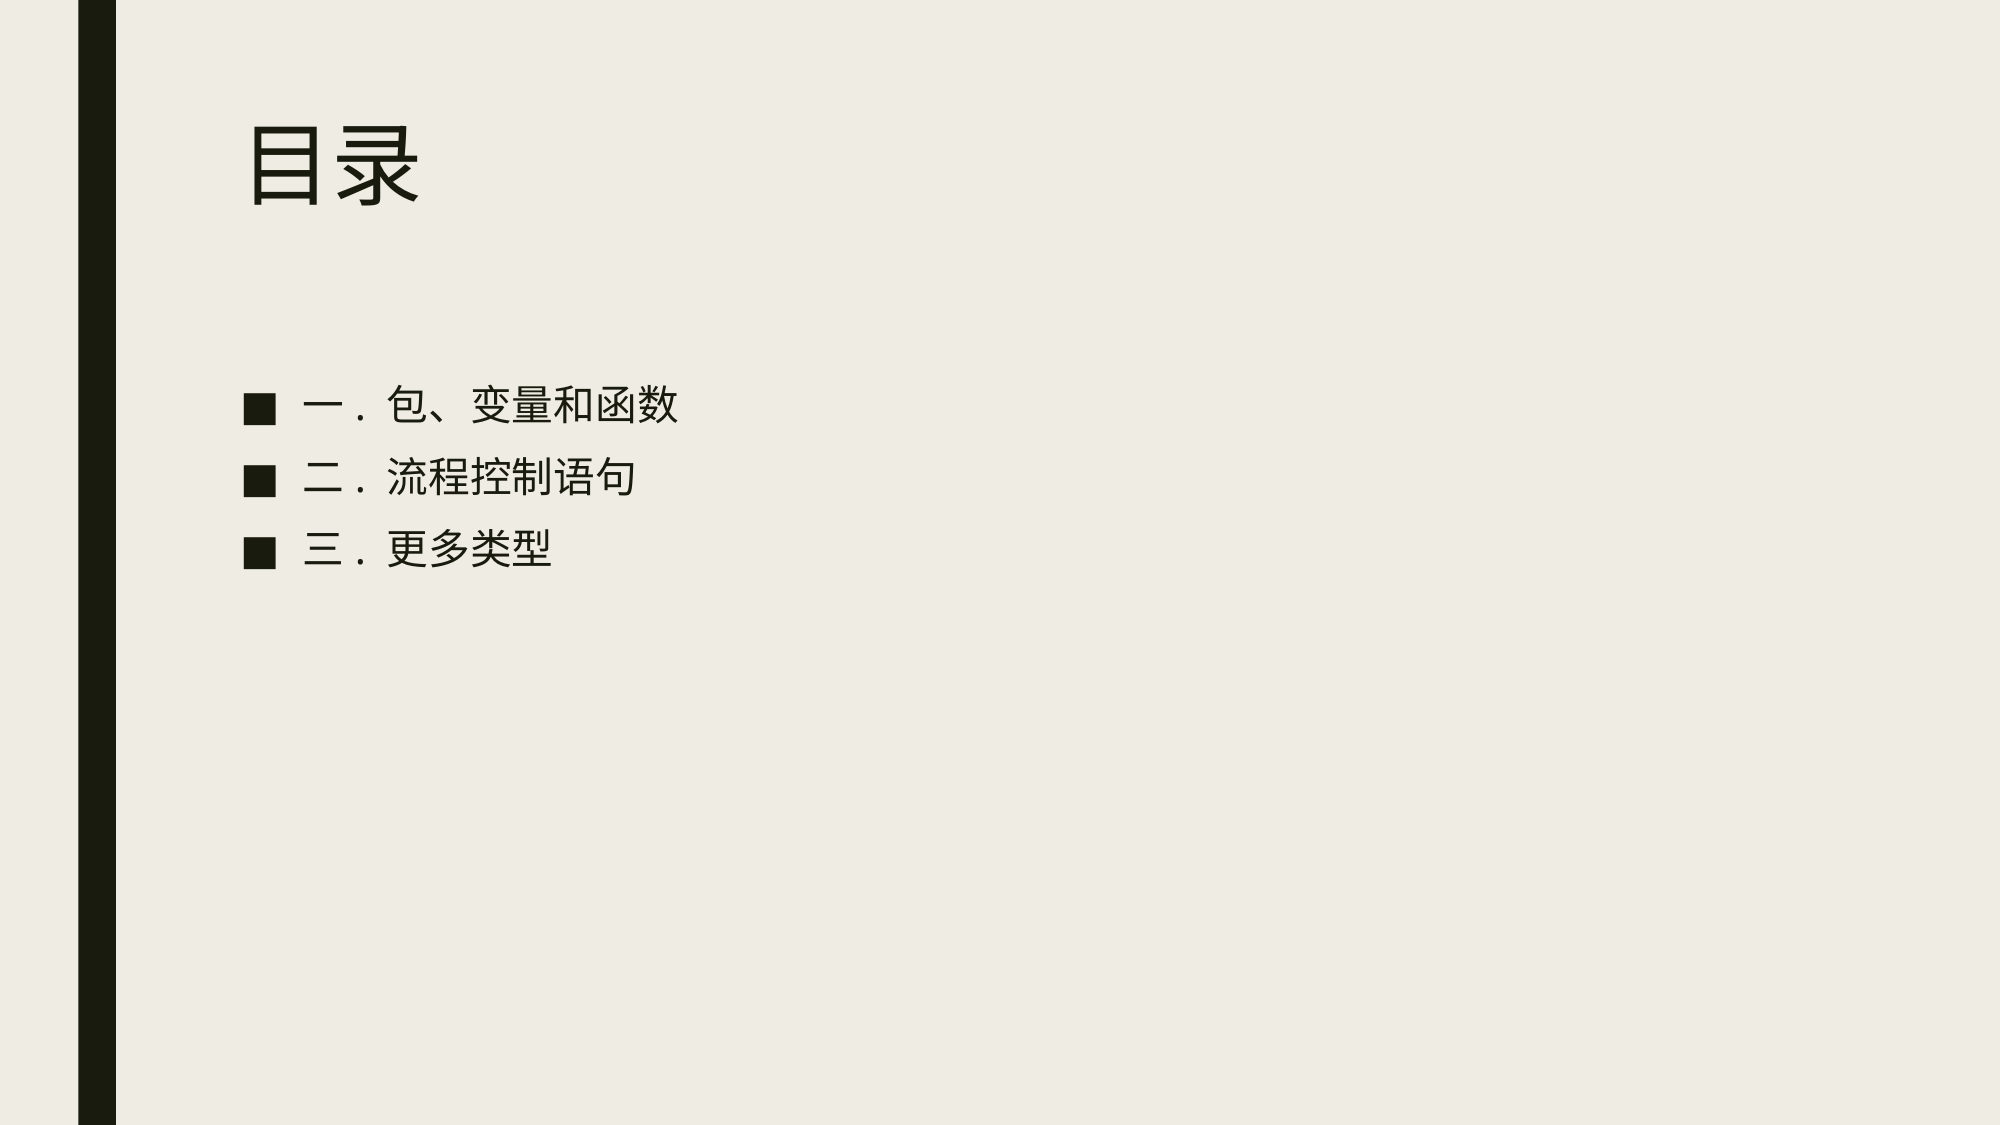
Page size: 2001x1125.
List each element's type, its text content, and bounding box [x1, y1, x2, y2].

title 目录 [225, 112, 1800, 357]
list 一. 包、变量和函数 二. 流程控制语句 三. 更多类型 [225, 375, 1800, 963]
